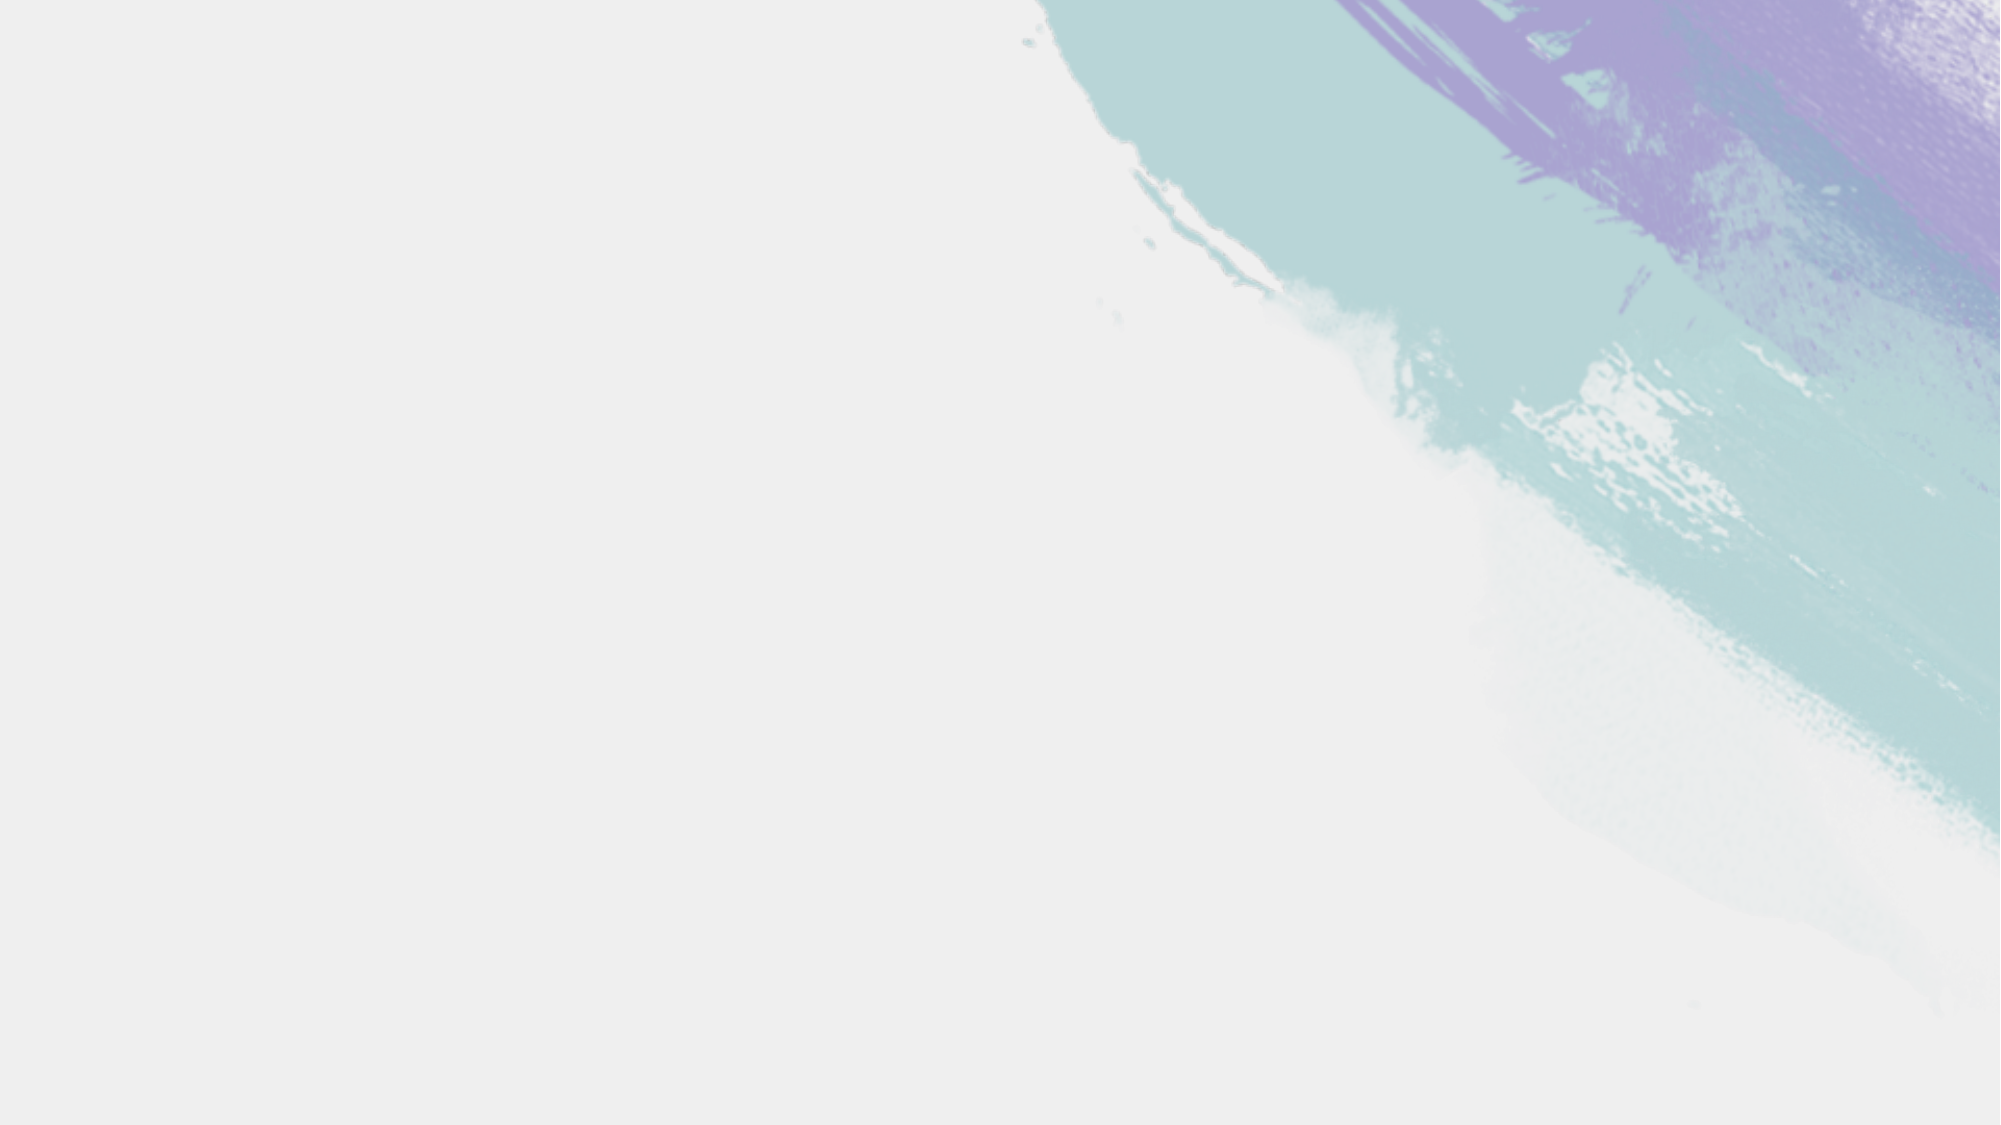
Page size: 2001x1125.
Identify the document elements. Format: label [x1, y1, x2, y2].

picture [600, 0, 2000, 1125]
